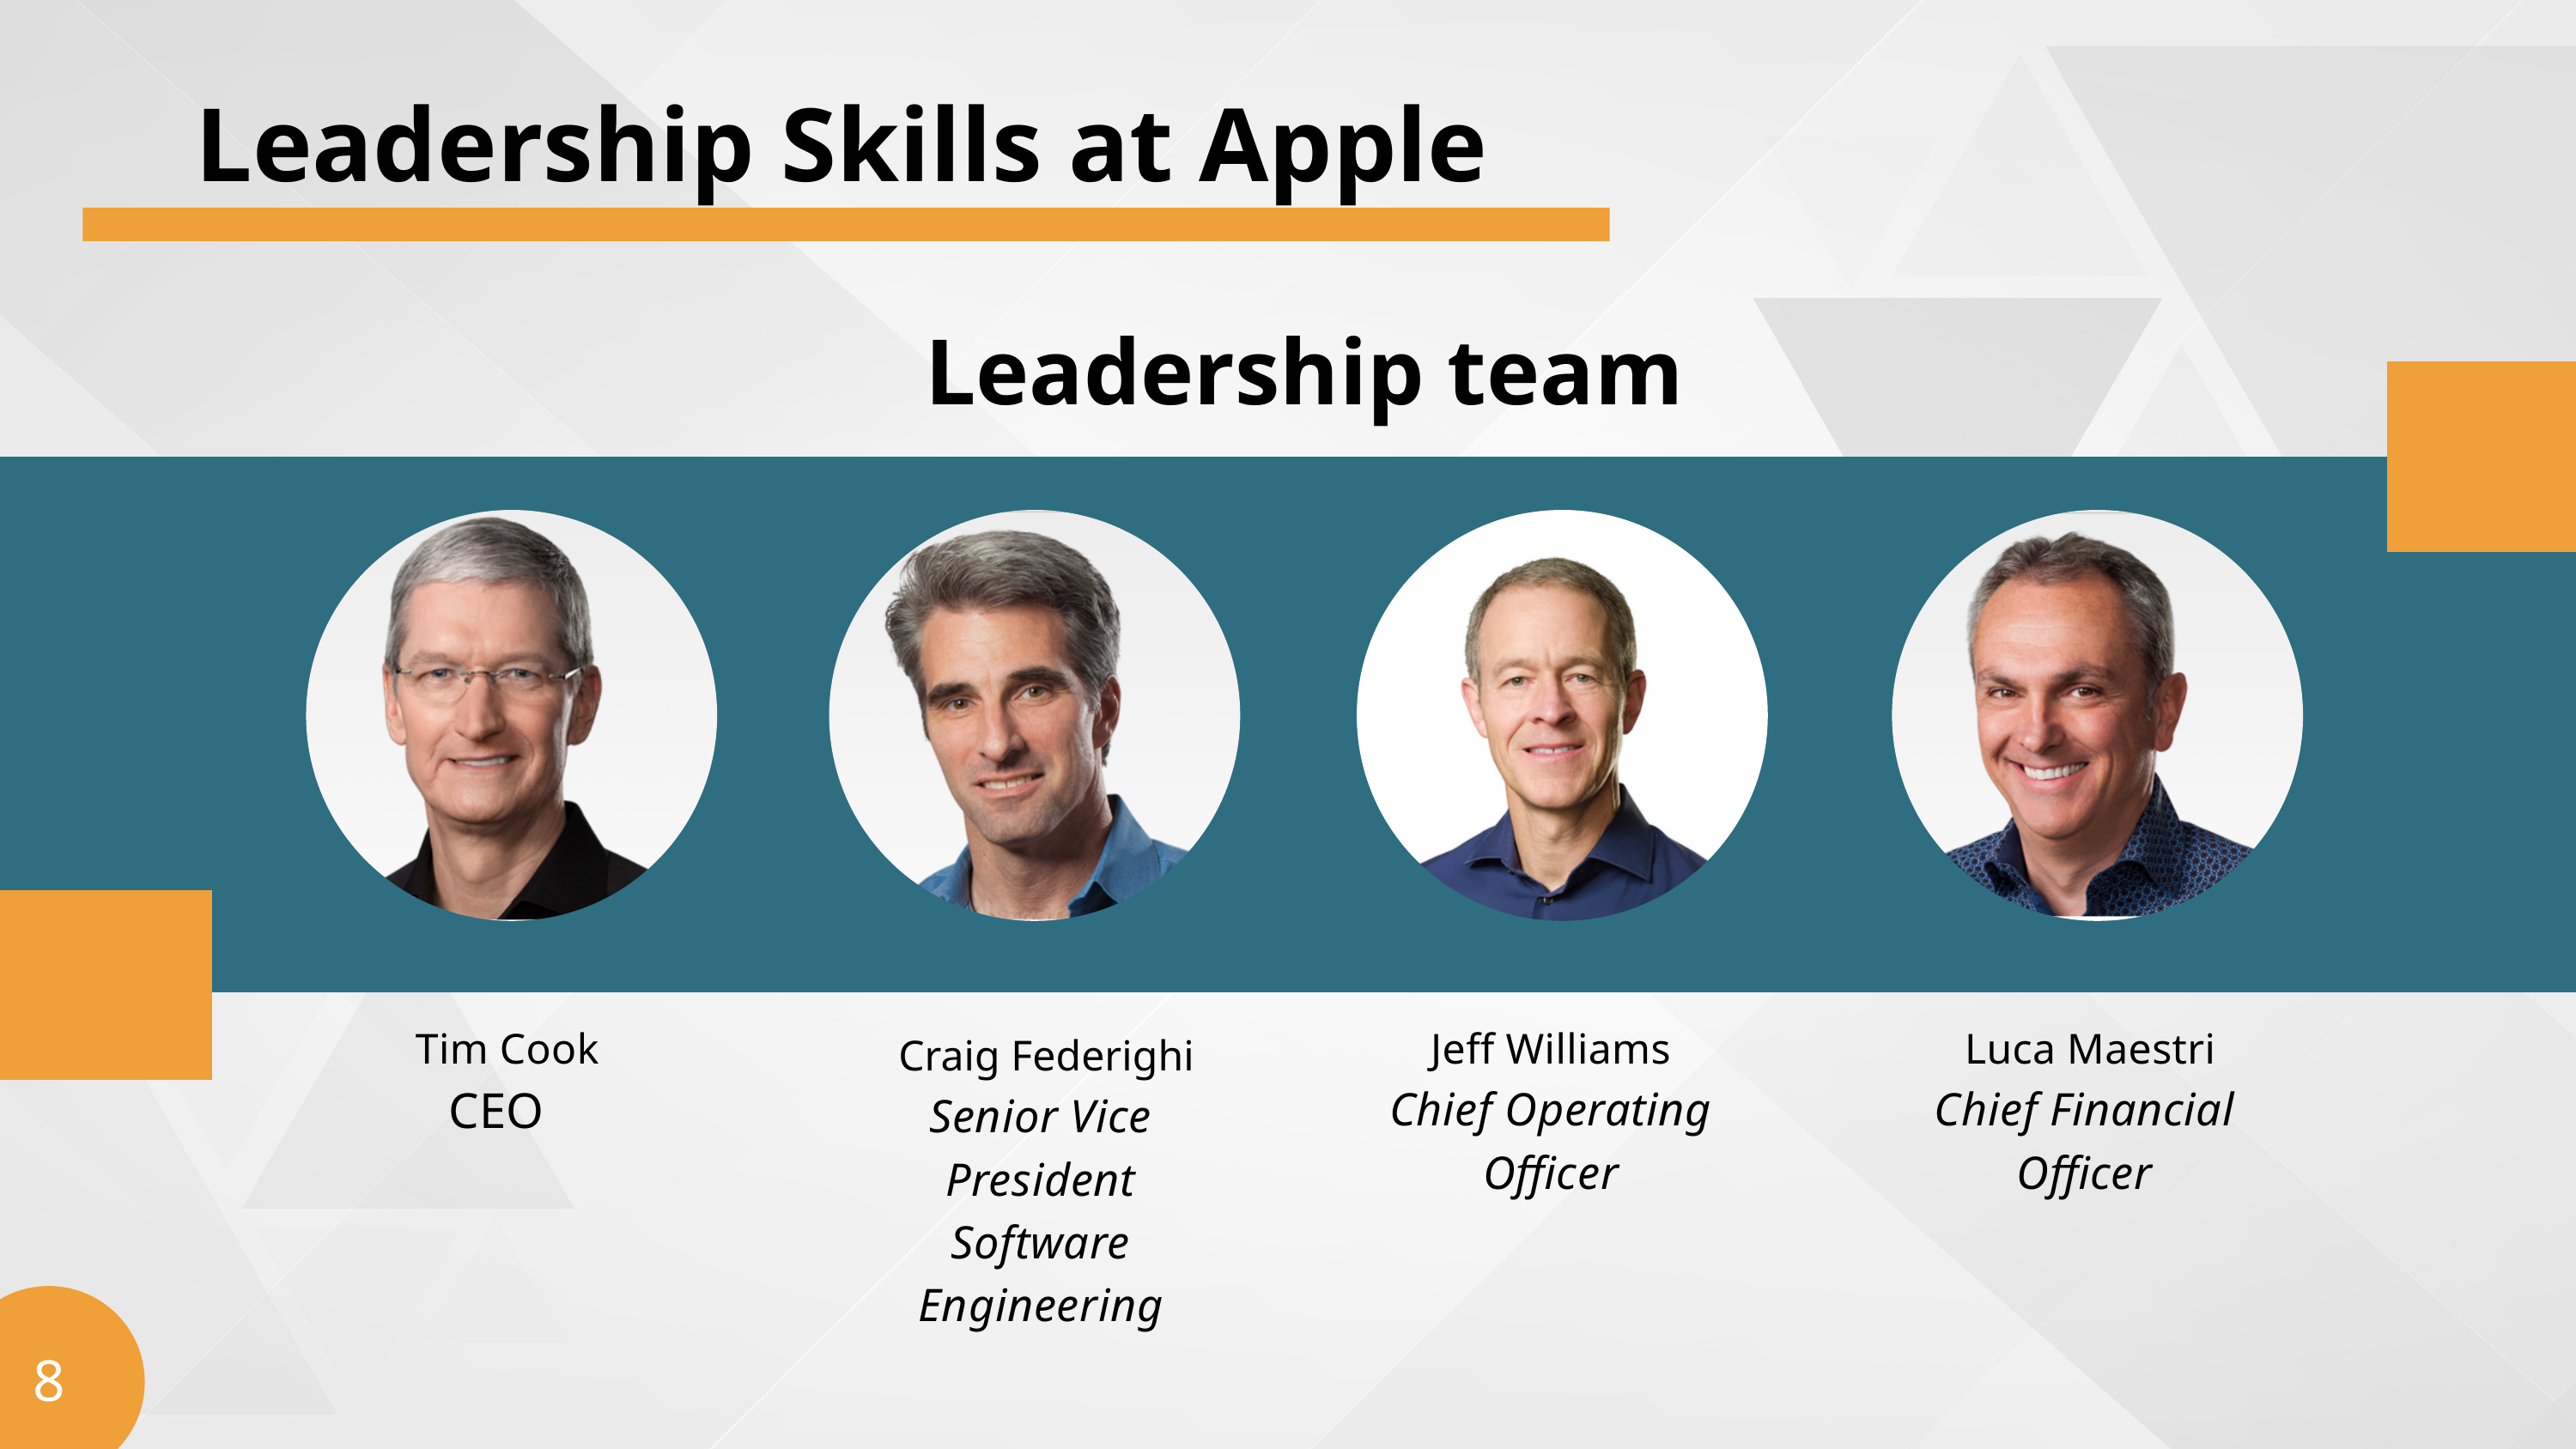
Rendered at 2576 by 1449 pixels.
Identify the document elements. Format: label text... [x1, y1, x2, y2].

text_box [0, 456, 2576, 992]
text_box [306, 509, 718, 922]
text_box Jeff Williams [1345, 1015, 1757, 1131]
text_box Luca Maestri [1885, 1015, 2295, 1131]
text_box CEO [329, 1070, 664, 1139]
text_box [0, 1002, 2576, 1449]
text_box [829, 509, 1241, 922]
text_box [0, 889, 213, 1081]
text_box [1892, 509, 2304, 922]
text_box Senior Vice President Software Engineering [873, 1078, 1208, 1394]
text_box Tim Cook [267, 1015, 748, 1131]
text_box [0, 1285, 145, 1449]
text_box Craig Federighi [841, 1021, 1252, 1080]
text_box Leadership team [747, 332, 1862, 423]
text_box Leadership Skills at Apple [45, 100, 1639, 202]
text_box Chief Operating Officer [1383, 1071, 1718, 1198]
text_box [0, 0, 2576, 454]
text_box Chief Financial Officer [1917, 1071, 2252, 1262]
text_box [2386, 361, 2576, 553]
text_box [1356, 509, 1769, 922]
